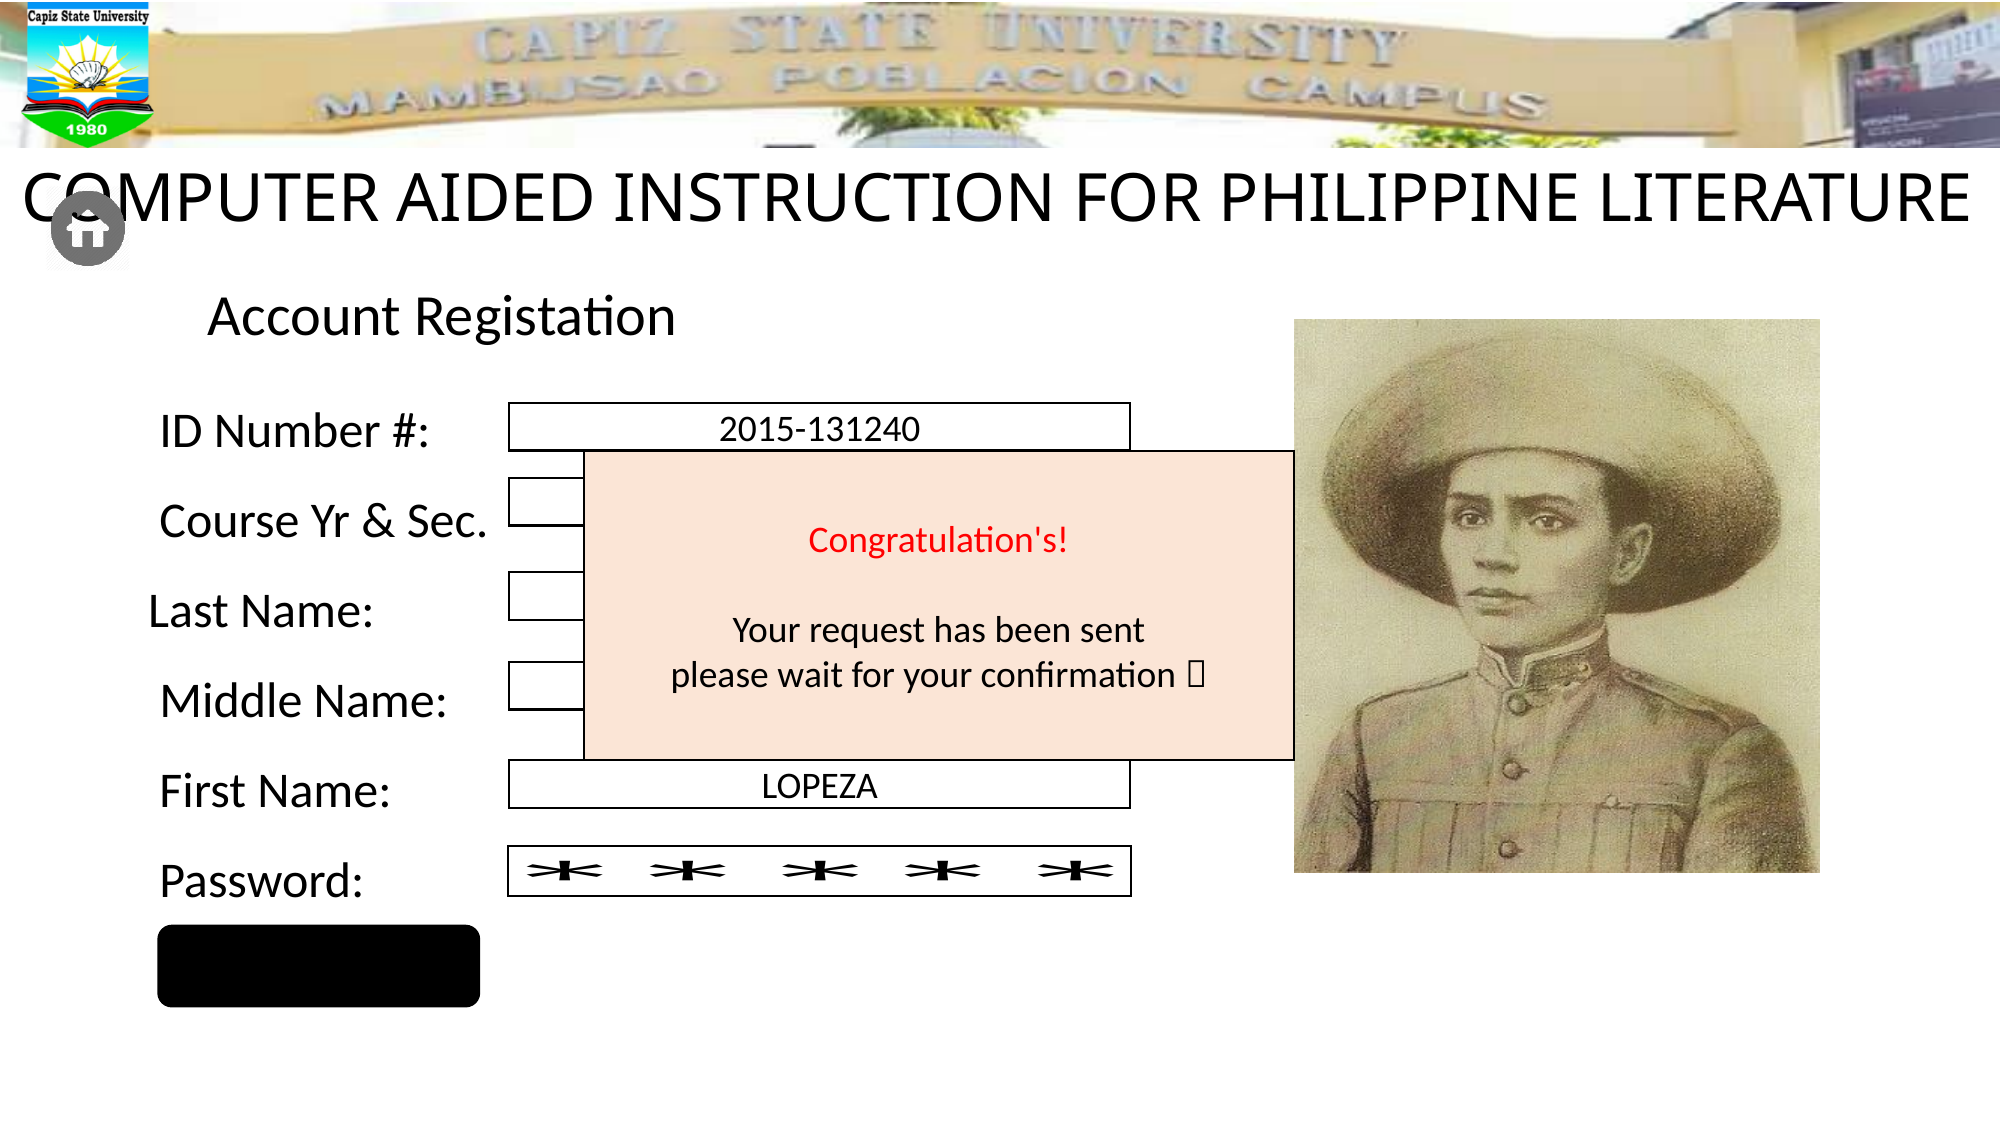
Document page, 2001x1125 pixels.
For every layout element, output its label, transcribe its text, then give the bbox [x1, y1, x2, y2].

text_box 2015-131240 [508, 402, 1131, 452]
picture [45, 185, 130, 271]
text_box COMPUTER AIDED INSTRUCTION FOR PHILIPPINE LITERATURE [0, 148, 1999, 323]
text_box Congratulation's! Your request has been sent please wait for your confirmation  [583, 450, 1293, 761]
text_box LOPEZA [508, 759, 1131, 809]
picture [1293, 318, 1820, 873]
text_box ID Number #: Course Yr & Sec. Last Name: Middle Name: First Name: Password: [133, 359, 504, 1005]
text_box Register account [157, 924, 481, 1008]
text_box BELLA [508, 571, 583, 621]
text_box Account Registation [193, 269, 692, 355]
text_box LAGULAYA [508, 661, 583, 711]
picture [0, 2, 2000, 148]
text_box BSCS 4B [508, 477, 583, 527]
